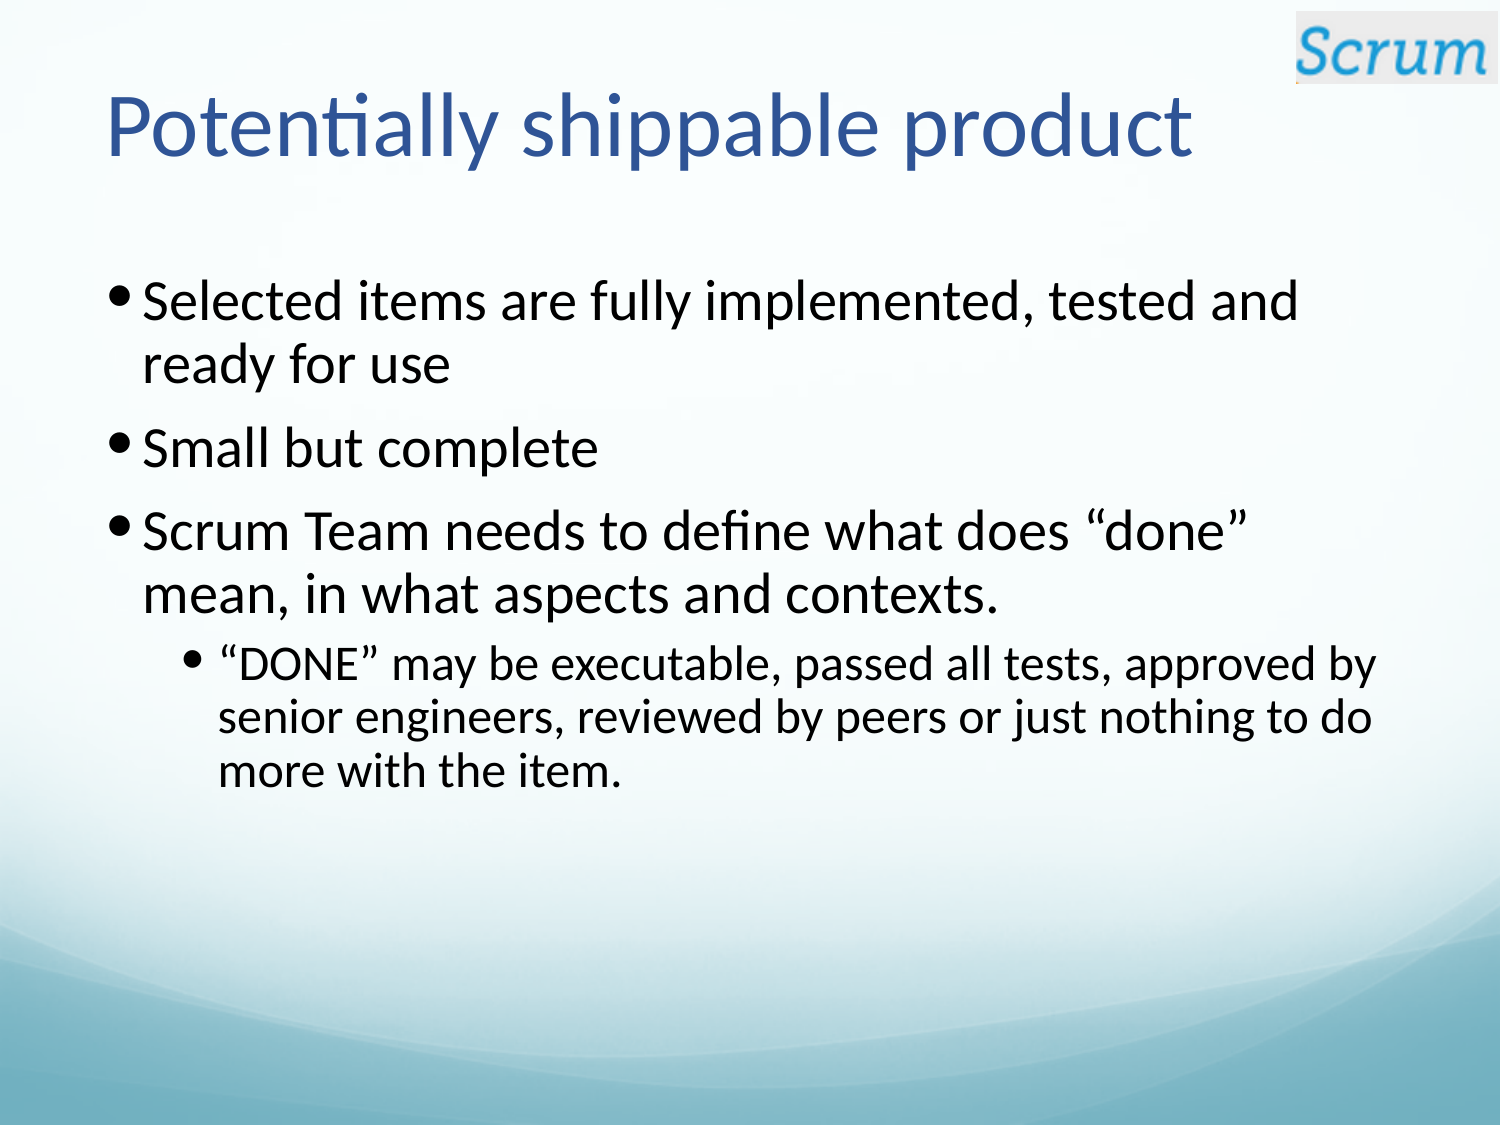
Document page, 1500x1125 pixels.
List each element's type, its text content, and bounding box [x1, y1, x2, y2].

title Potentially shippable product [90, 17, 1410, 237]
picture [1295, 10, 1499, 84]
list Selected items are fully implemented, tested and ready for use Small but complete Scrum Team needs to define what does “done” mean, in what aspects and contexts. “DONE” may be executable, passed all tests, approved by senior engineers, reviewed by peers or just nothing to do more with the item. [90, 262, 1410, 975]
